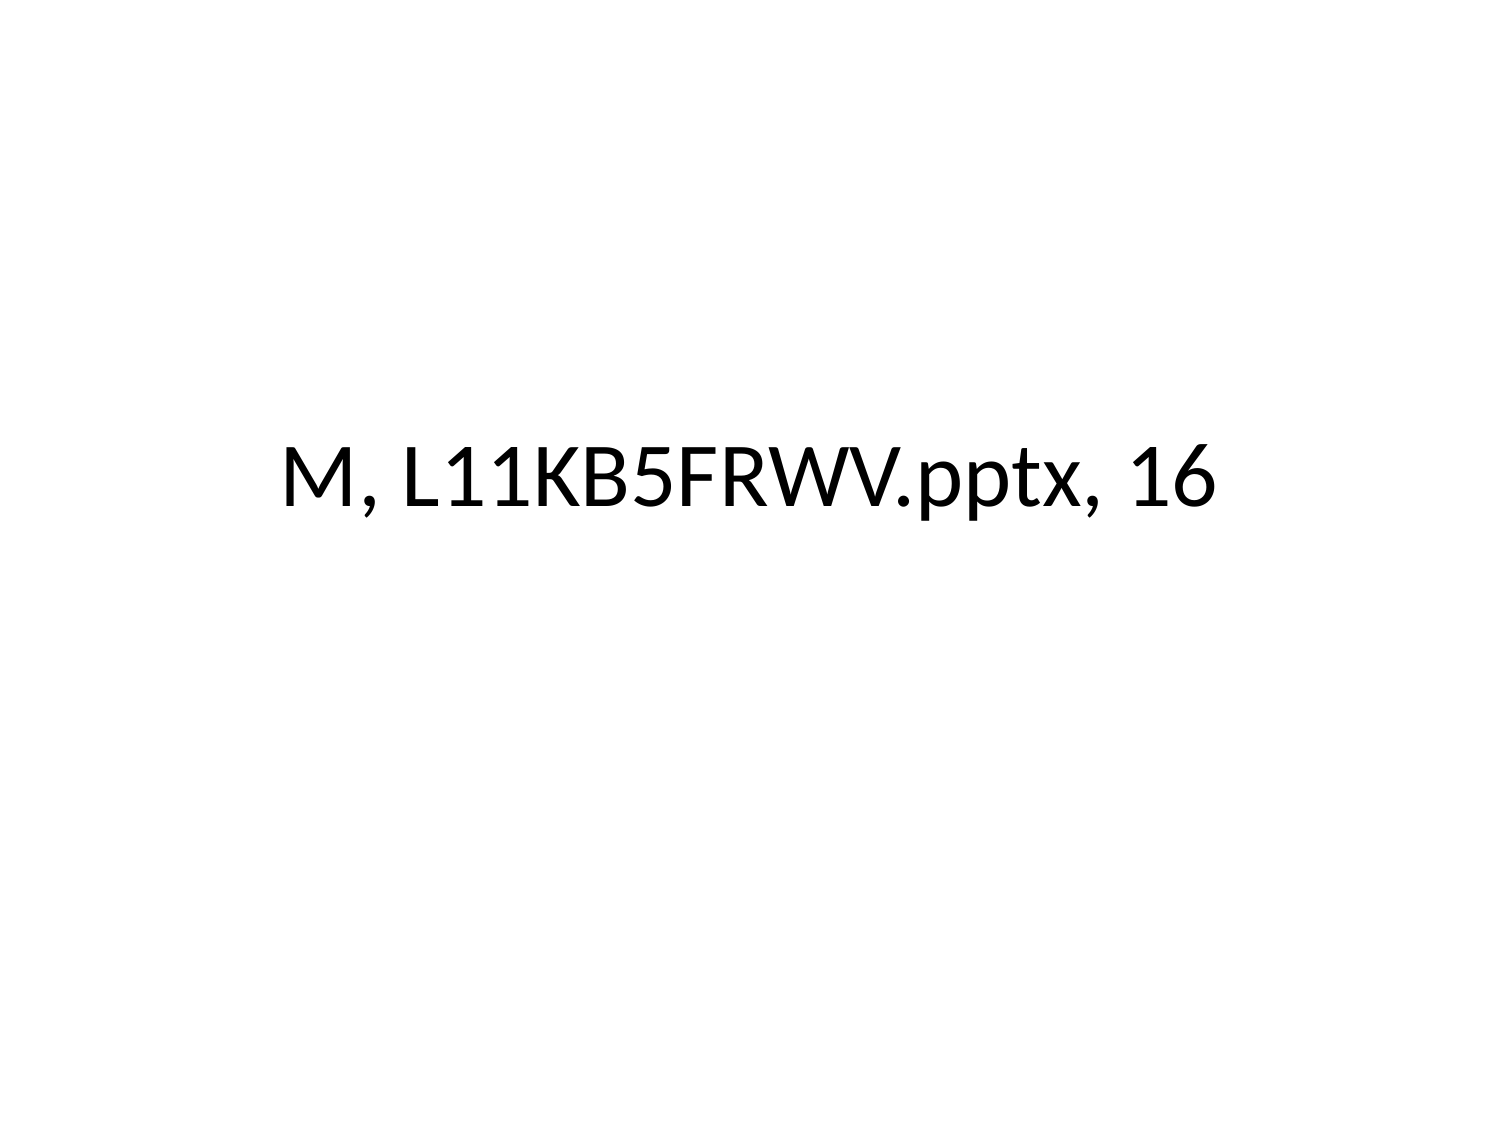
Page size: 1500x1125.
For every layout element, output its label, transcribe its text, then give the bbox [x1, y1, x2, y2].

title M, L11KB5FRWV.pptx, 16 [112, 349, 1388, 591]
